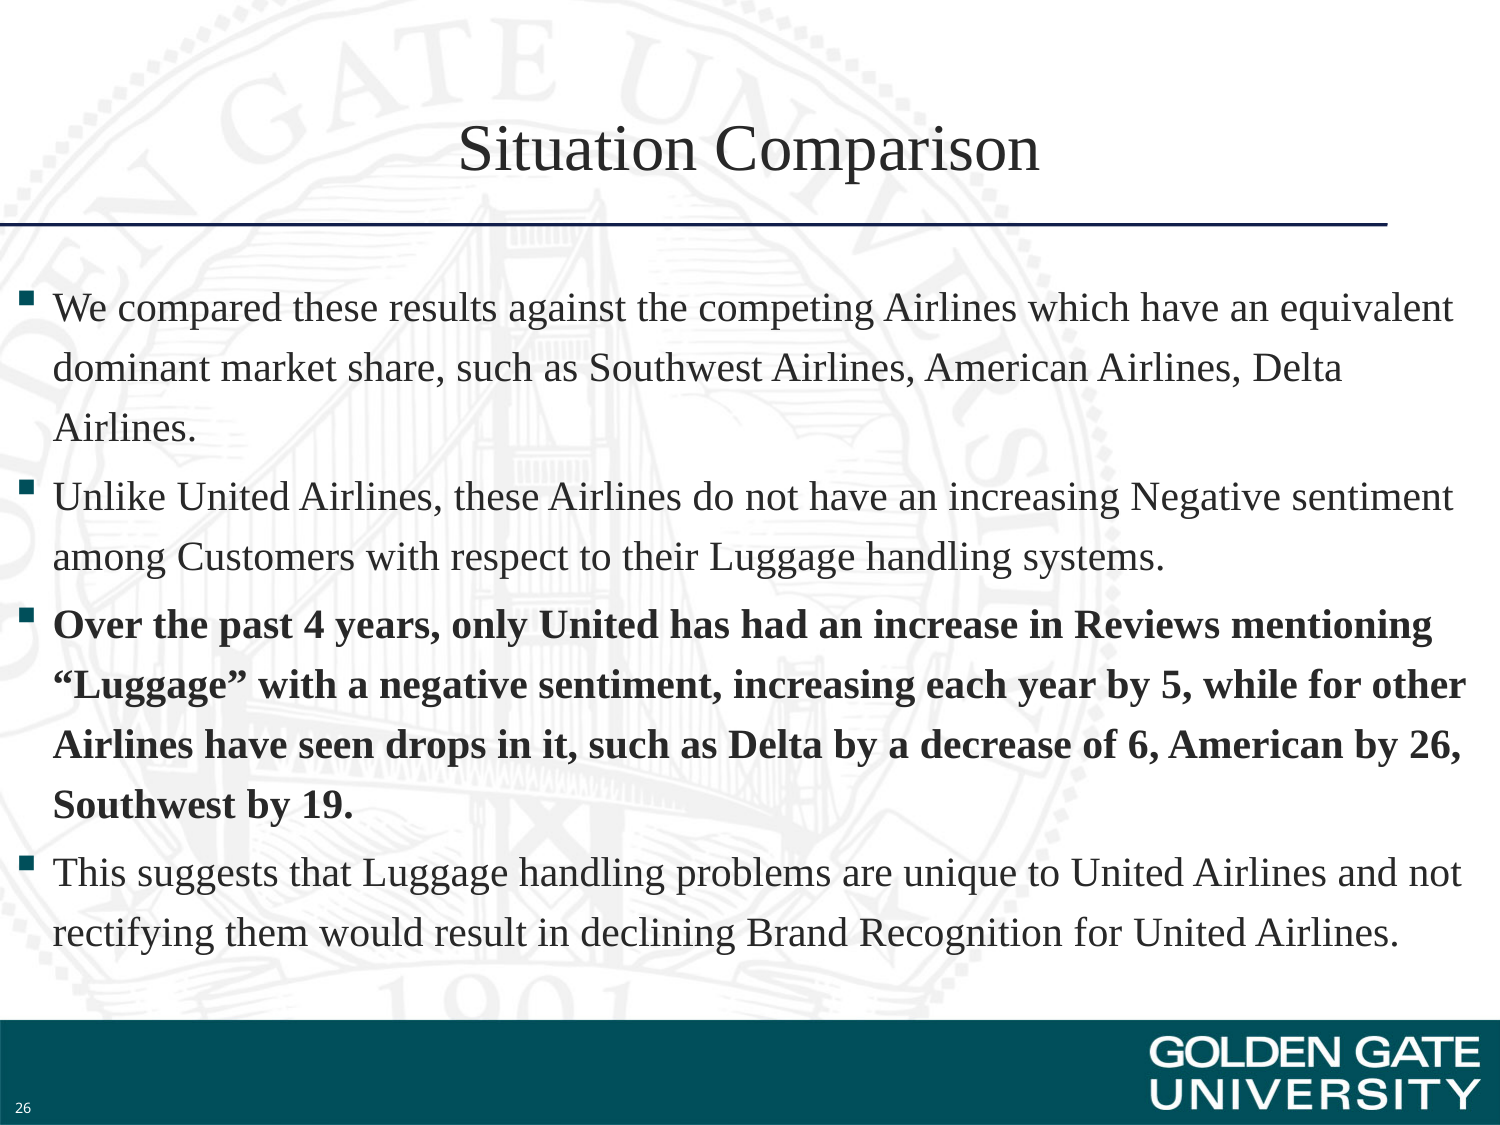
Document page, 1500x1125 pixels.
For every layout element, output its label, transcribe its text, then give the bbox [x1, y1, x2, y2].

picture [0, 0, 1500, 262]
title Situation Comparison [112, 62, 1388, 225]
picture [0, 994, 1500, 1125]
slide_number 26 [0, 1074, 153, 1125]
list We compared these results against the competing Airlines which have an equivalent dominant market share, such as Southwest Airlines, American Airlines, Delta Airlines. Unlike United Airlines, these Airlines do not have an increasing Negative sentiment among Customers with respect to their Luggage handling systems. Over the past 4 years, only United has had an increase in Reviews mentioning “Luggage” with a negative sentiment, increasing each year by 5, while for other Airlines have seen drops in it, such as Delta by a decrease of 6, American by 26, Southwest by 19. This suggests that Luggage handling problems are unique to United Airlines and not rectifying them would result in declining Brand Recognition for United Airlines. [0, 262, 1500, 994]
